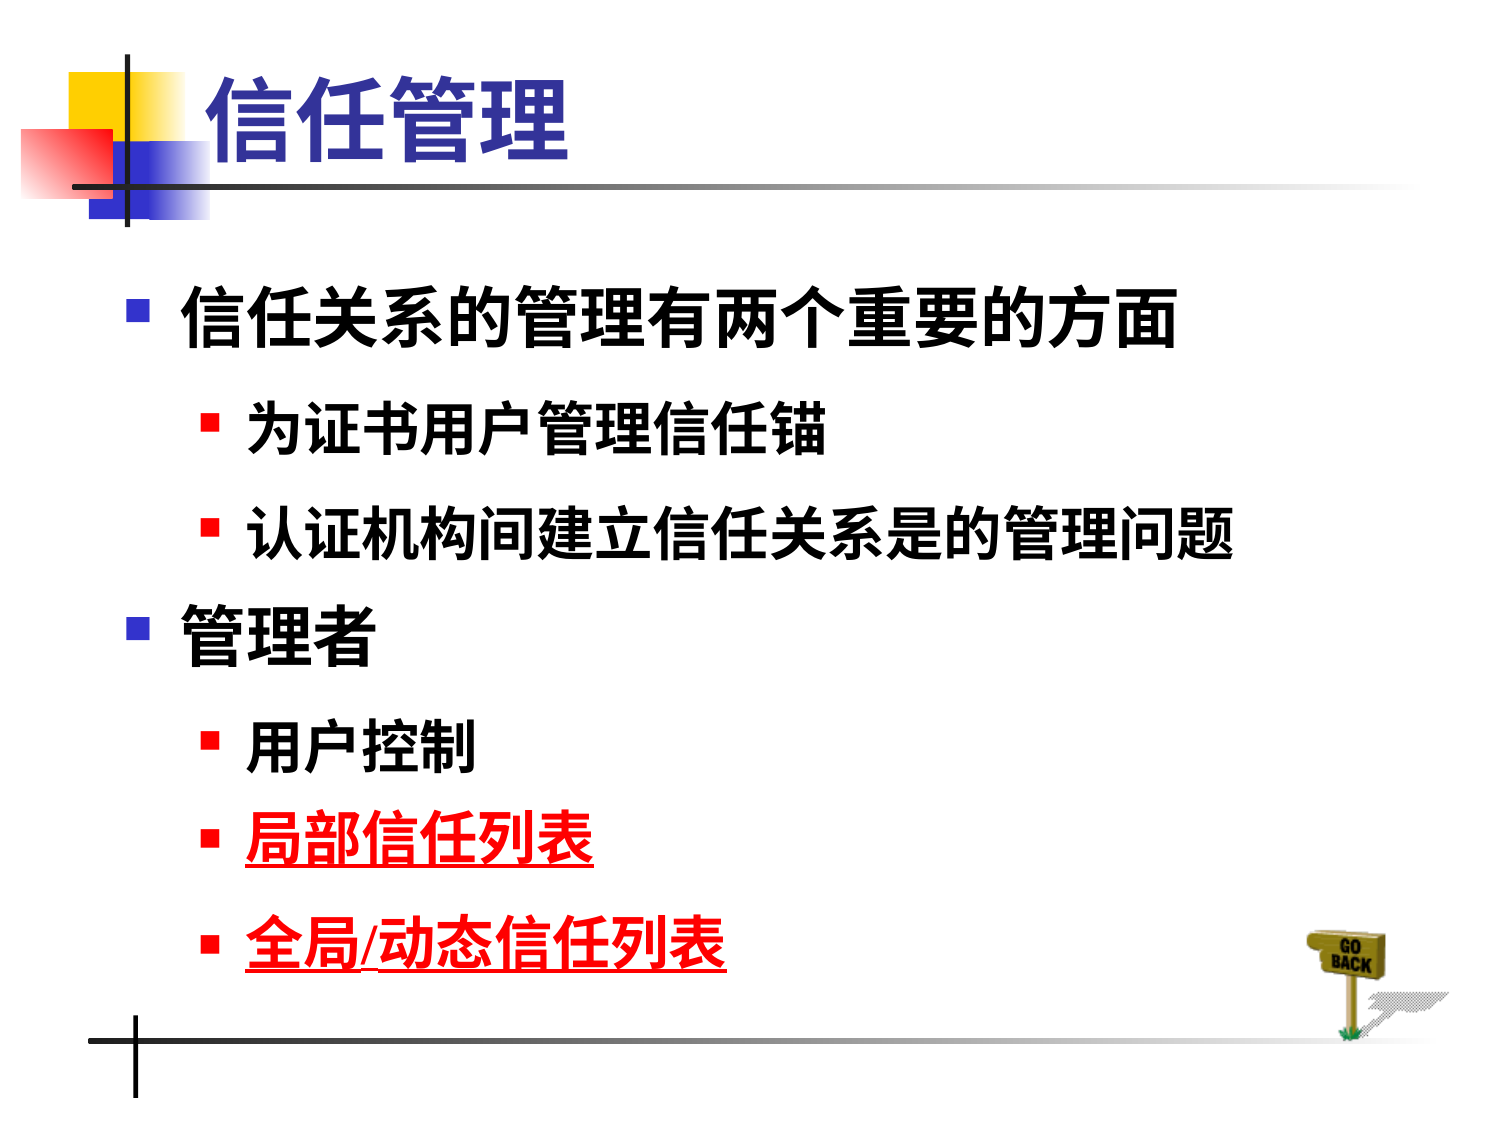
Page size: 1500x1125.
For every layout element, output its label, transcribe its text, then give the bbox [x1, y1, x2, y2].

title 信任管理 [188, 23, 1468, 181]
list 信任关系的管理有两个重要的方面 为证书用户管理信任锚 认证机构间建立信任关系是的管理问题 管理者 用户控制 局部信任列表 全局/动态信任列表 [107, 254, 1384, 931]
picture [1299, 924, 1457, 1043]
